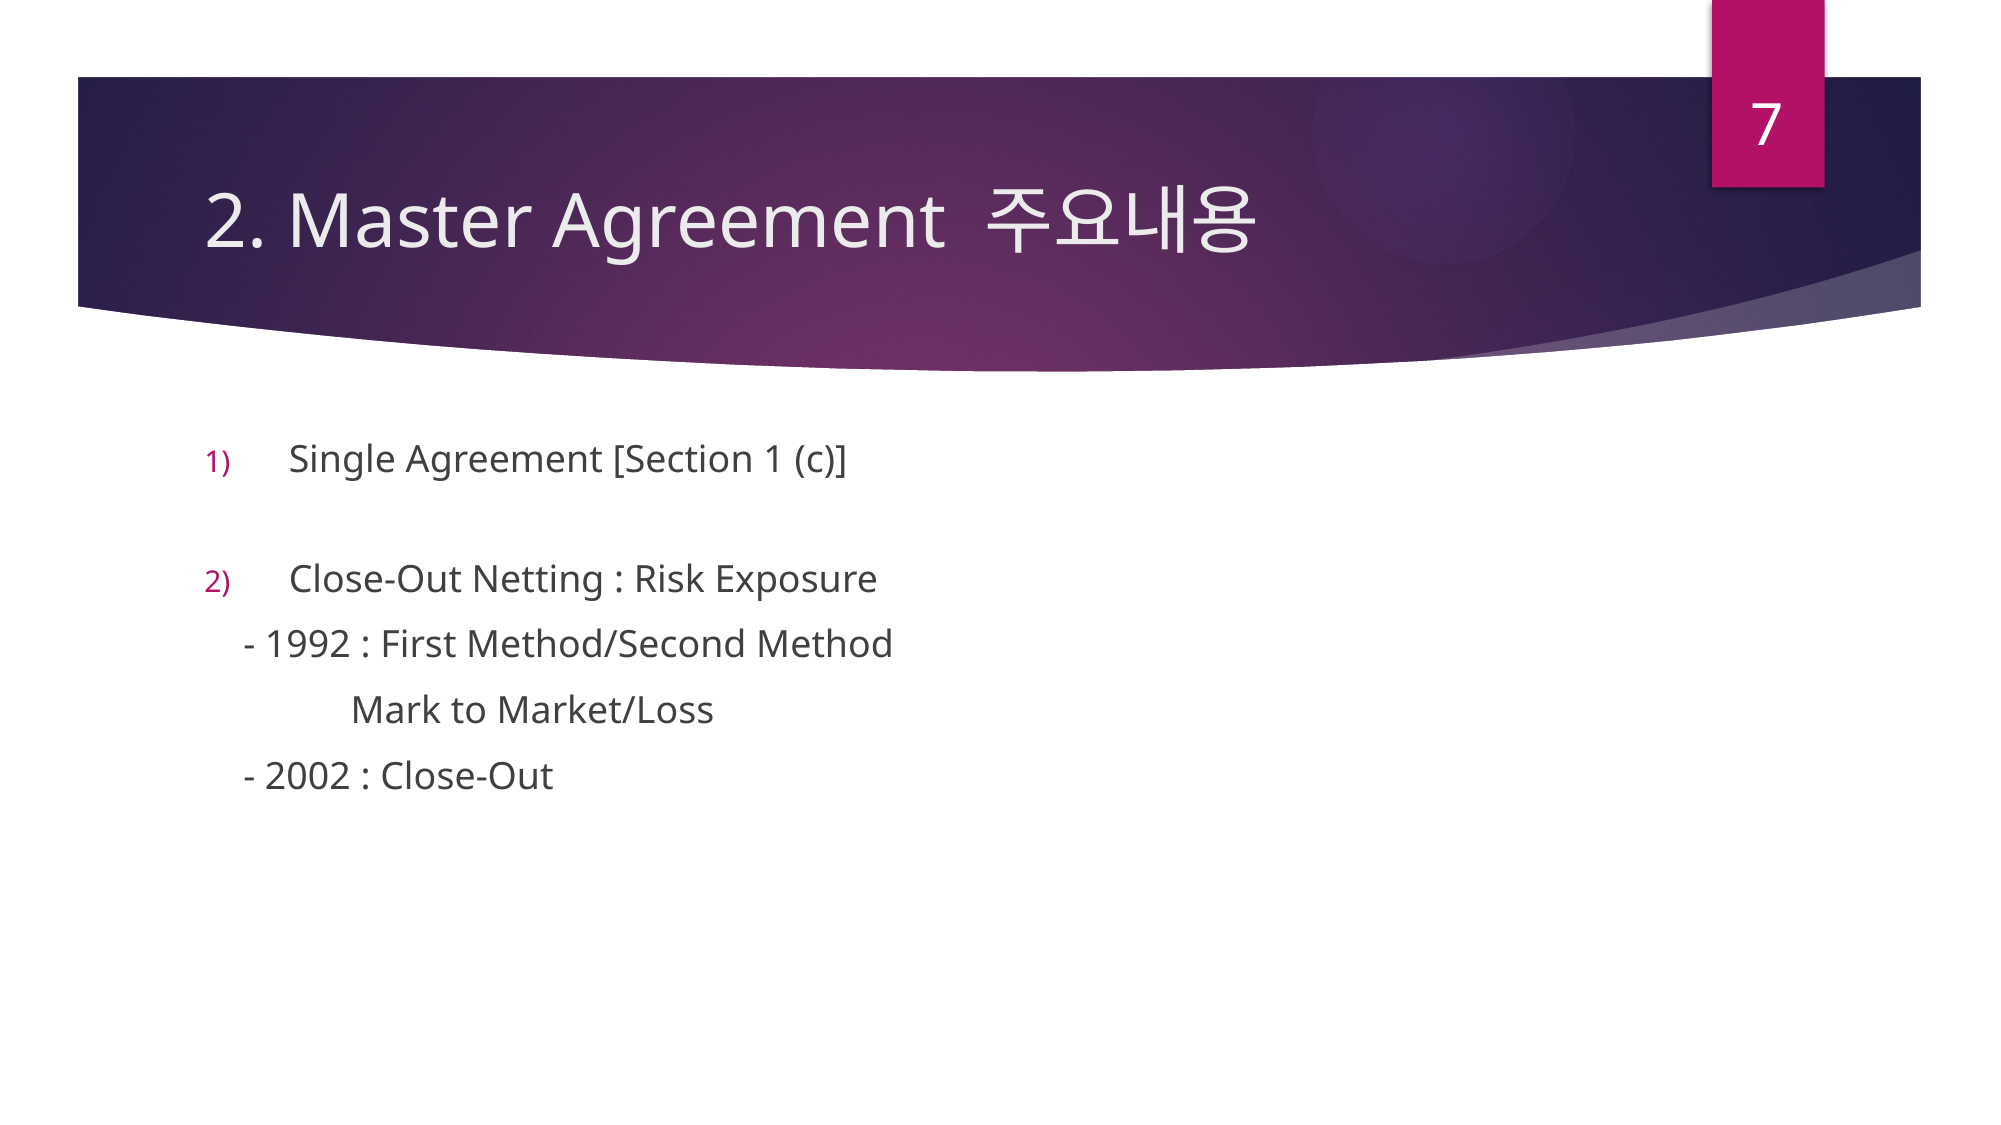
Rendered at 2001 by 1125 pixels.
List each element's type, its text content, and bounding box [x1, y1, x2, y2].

slide_number 7 [1698, 48, 1836, 175]
title 2. Master Agreement 주요내용 [189, 159, 1627, 276]
list Single Agreement [Section 1 (c)] Close-Out Netting : Risk Exposure - 1992 : First Method/Second Method Mark to Market/Loss - 2002 : Close-Out [189, 427, 1638, 988]
